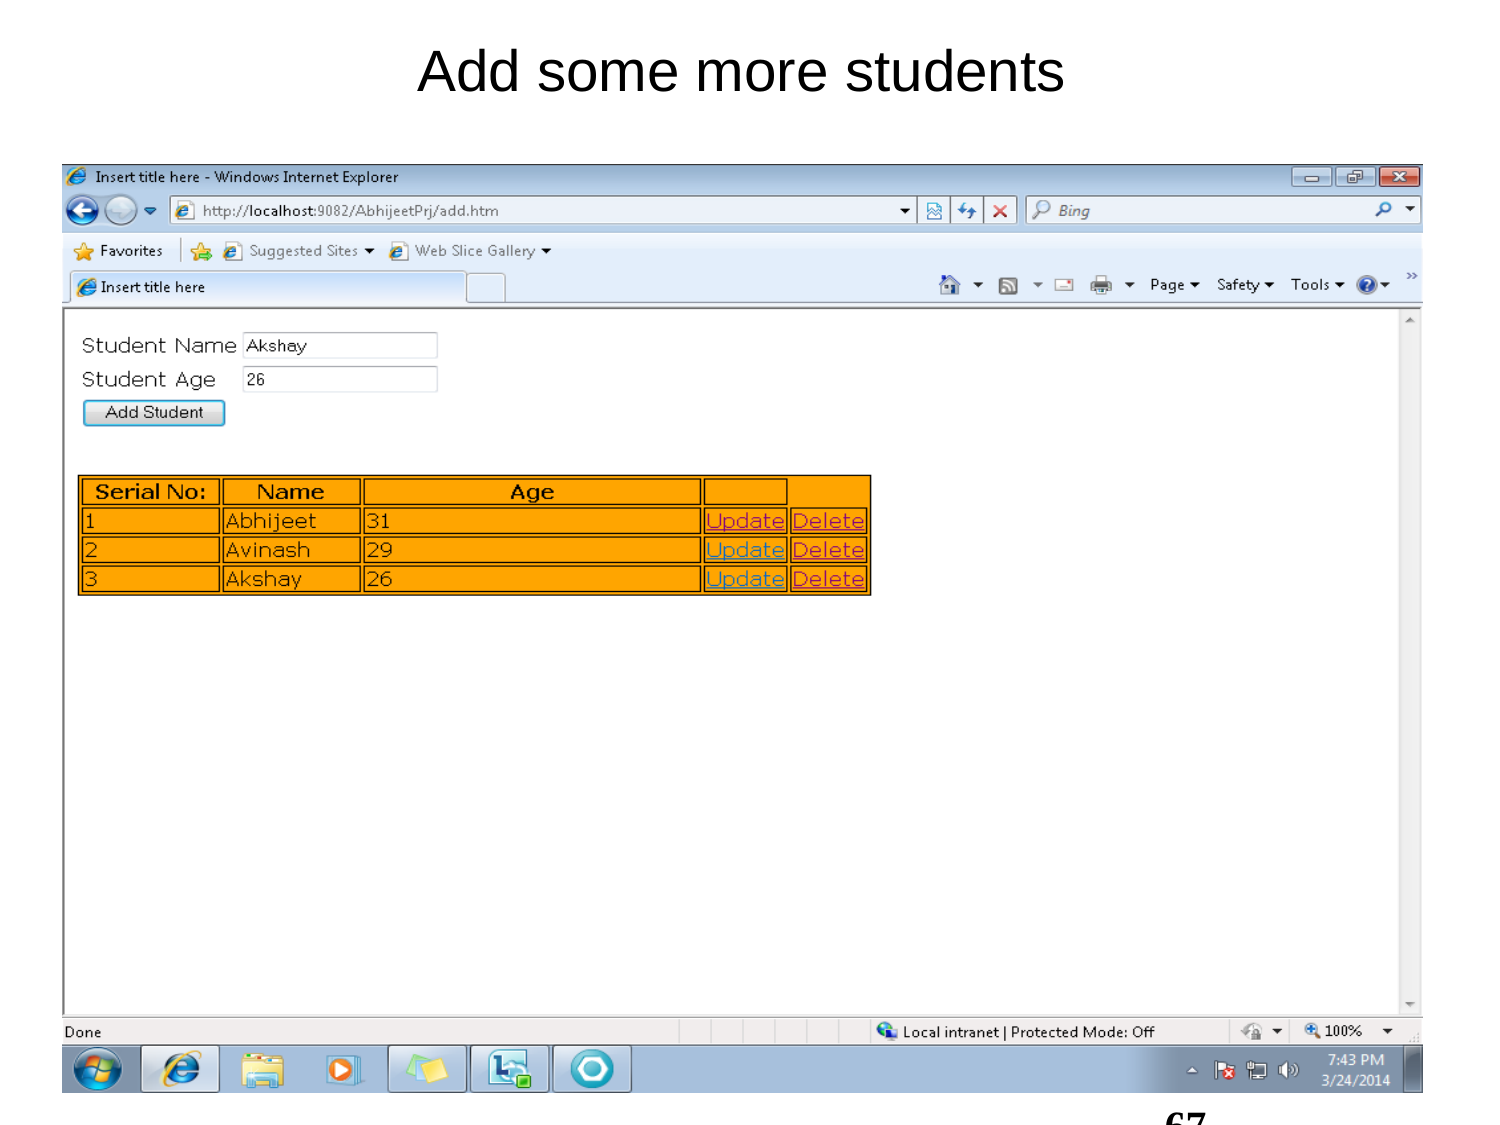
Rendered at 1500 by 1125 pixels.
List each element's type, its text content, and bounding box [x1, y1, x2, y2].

slide_number 67 [1149, 1091, 1500, 1125]
picture [61, 164, 1424, 1094]
title Add some more students [0, 26, 1500, 152]
